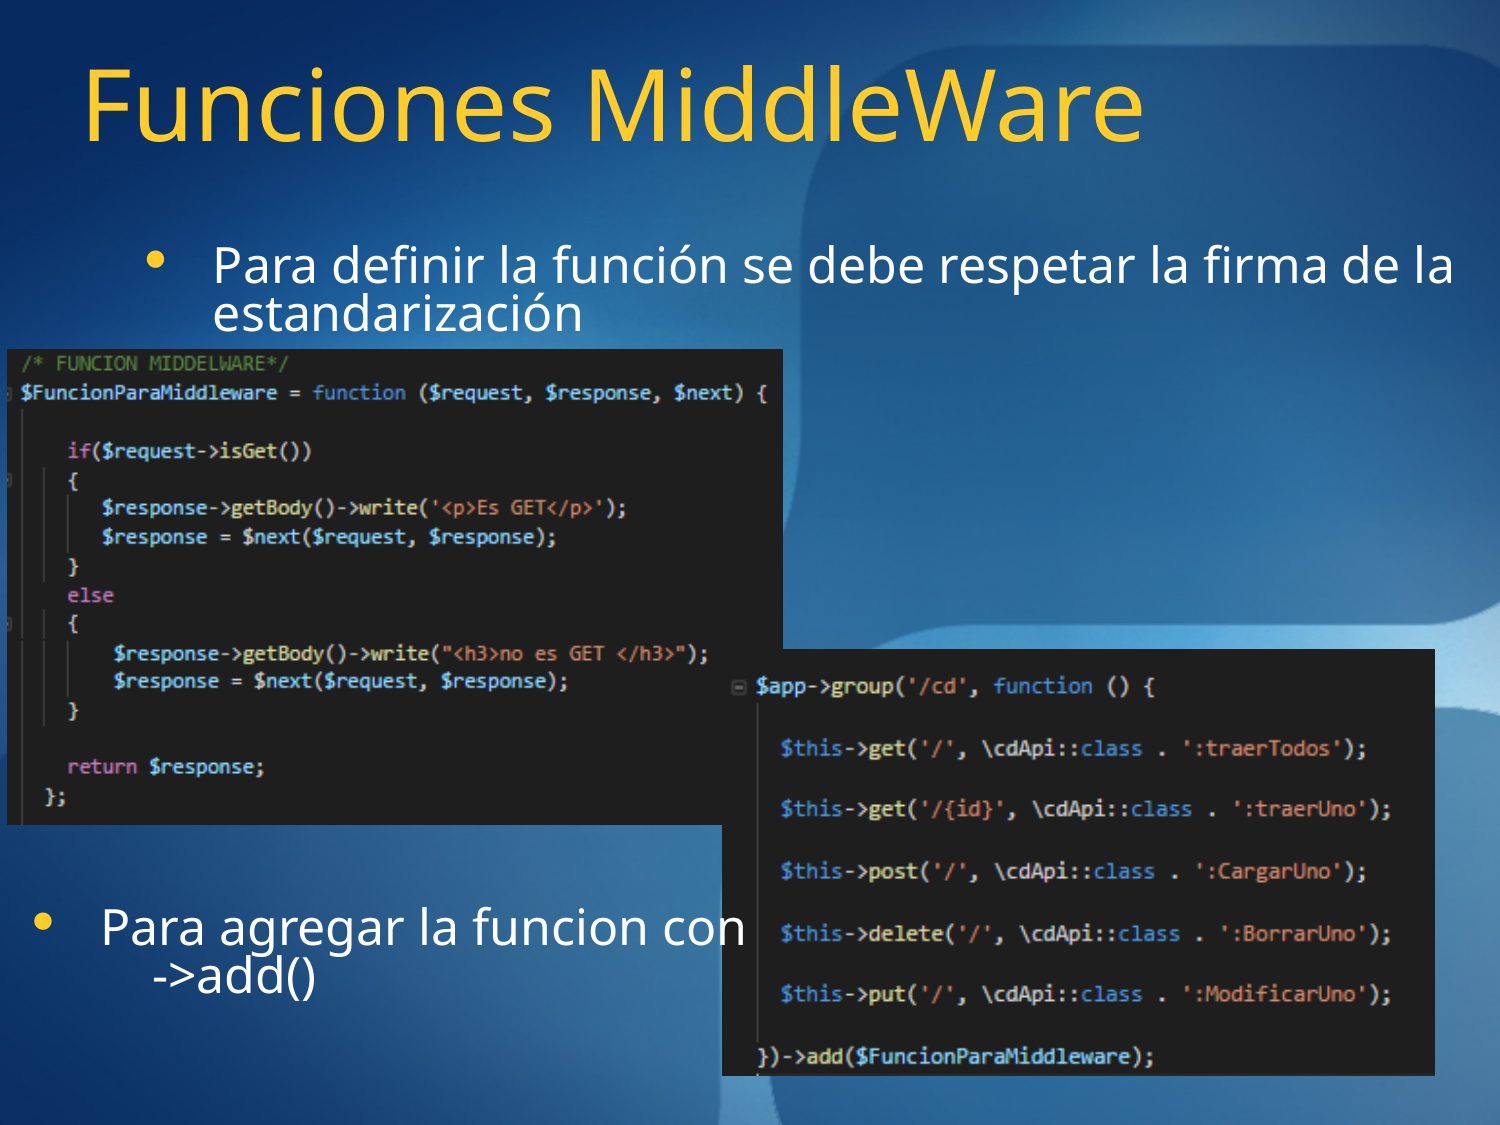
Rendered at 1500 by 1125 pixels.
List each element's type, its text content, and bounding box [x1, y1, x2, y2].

picture [0, 0, 1500, 1125]
title Funciones MiddleWare [65, 47, 1488, 173]
text_box Para definir la función se debe respetar la firma de la estandarización [37, 237, 1487, 349]
text_box Para agregar la funcion con ->add() [0, 899, 717, 1011]
